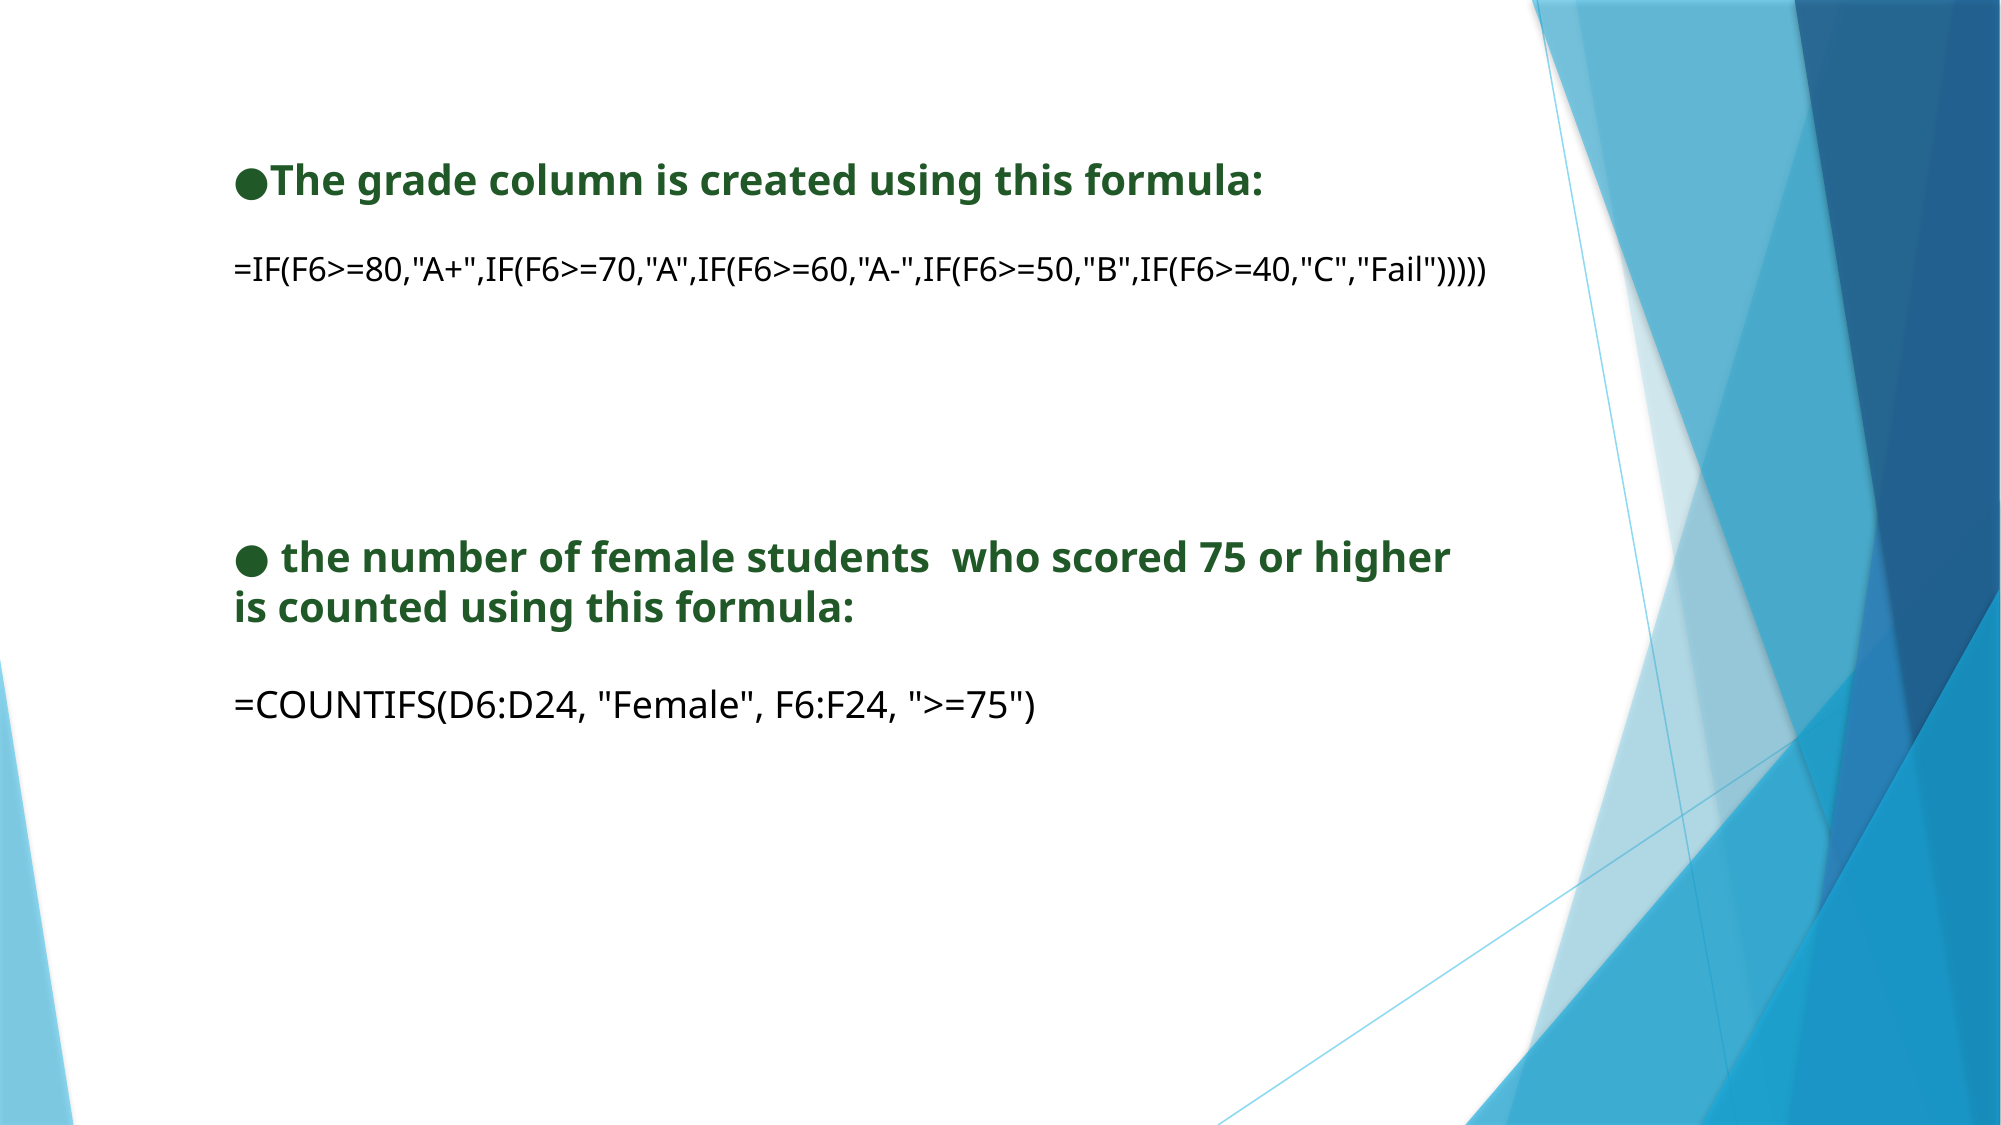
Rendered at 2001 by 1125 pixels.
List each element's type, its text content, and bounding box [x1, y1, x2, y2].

text_box ●The grade column is created using this formula: =IF(F6>=80,"A+",IF(F6>=70,"A",IF(F6>=60,"A-",IF(F6>=50,"B",IF(F6>=40,"C","Fail"))))) [218, 145, 1550, 341]
text_box ● the number of female students who scored 75 or higher is counted using this formula: =COUNTIFS(D6:D24, "Female", F6:F24, ">=75") [218, 523, 1505, 934]
